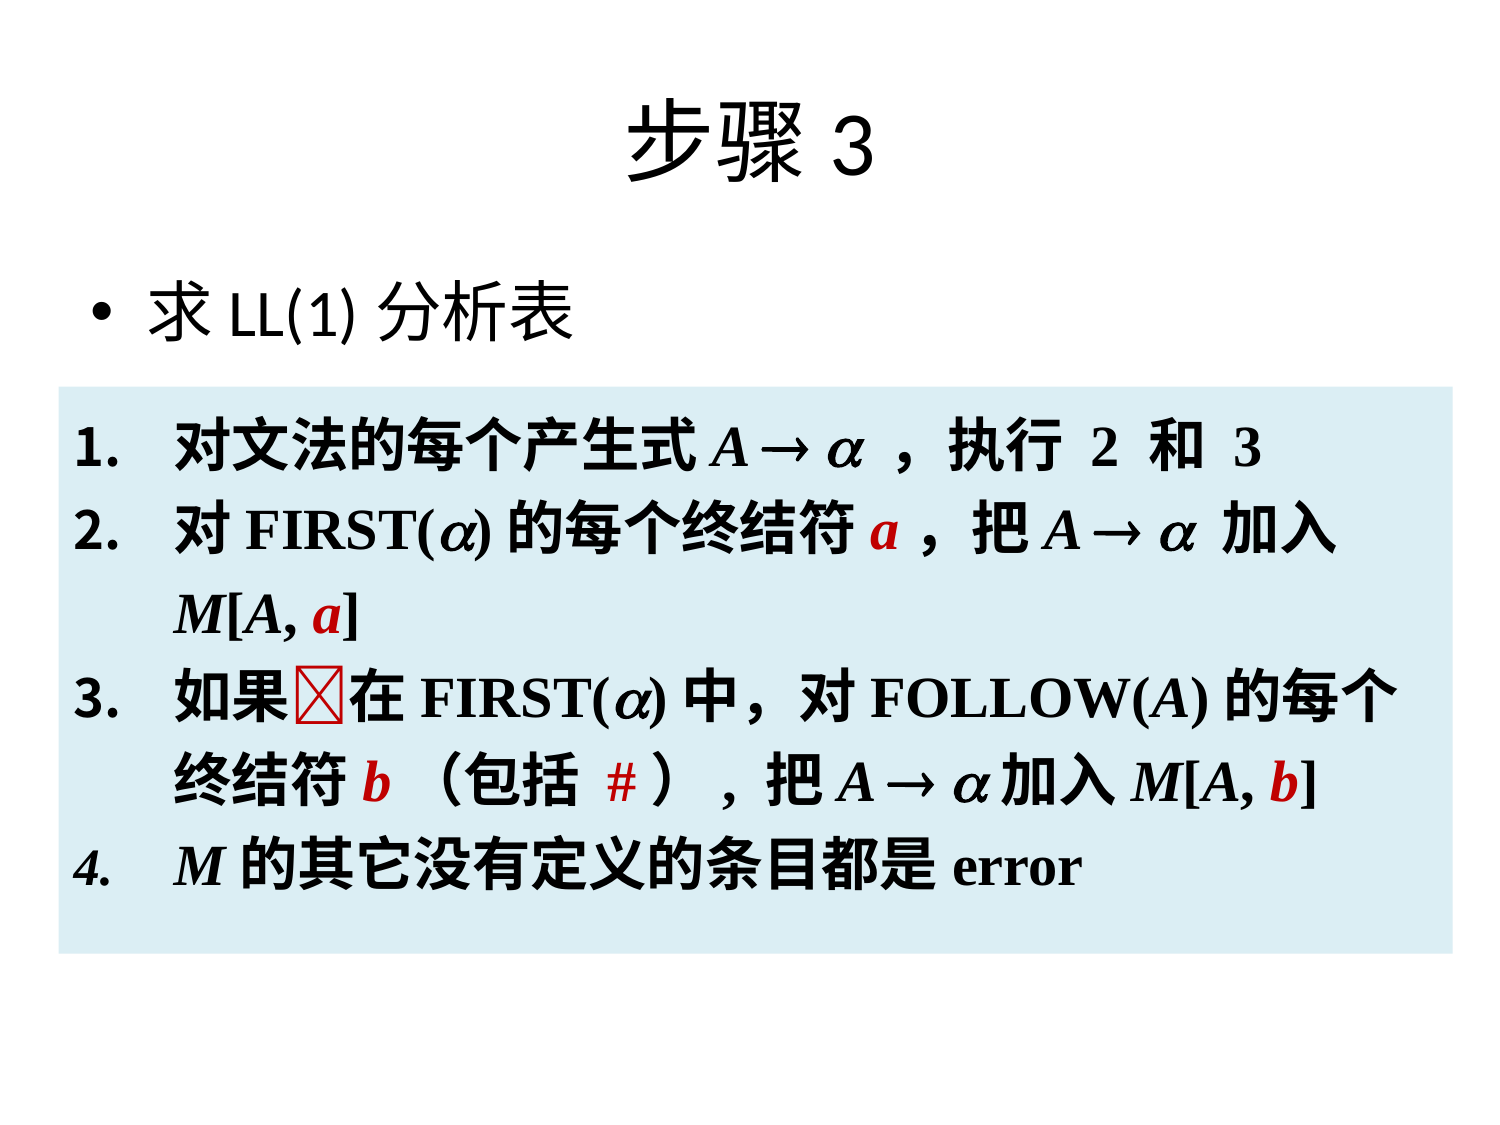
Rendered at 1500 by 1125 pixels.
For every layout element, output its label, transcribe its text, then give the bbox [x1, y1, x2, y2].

text_box 对文法的每个产生式A   ，执行 2 和 3 对FIRST()的每个终结符a，把A   加入 M[A, a] 如果在FIRST()中，对FOLLOW(A)的每个终结符b（包括 #）, 把A  加入M[A, b] M的其它没有定义的条目都是error [58, 386, 1453, 954]
list 求LL(1)分析表 [75, 262, 1425, 375]
title 步骤3 [75, 45, 1425, 233]
